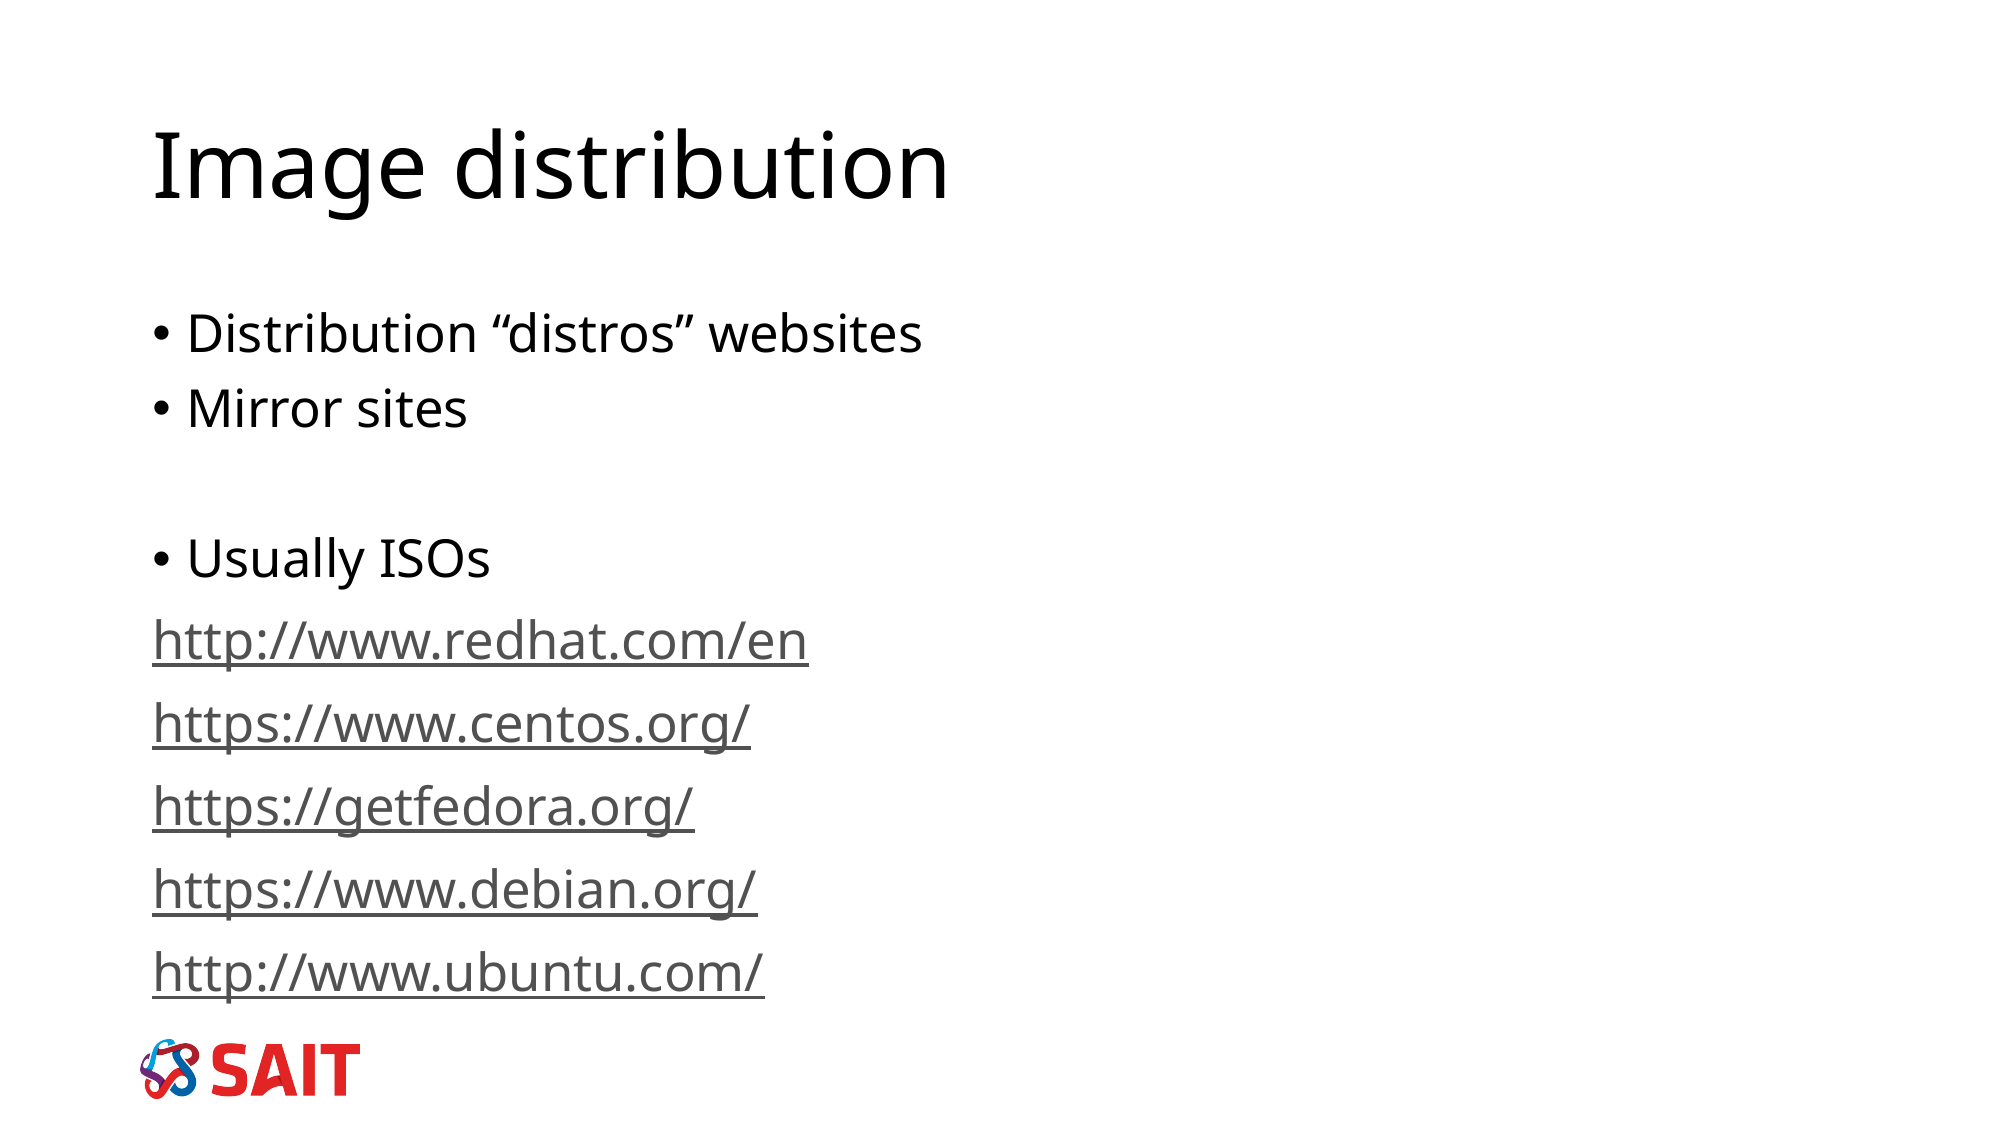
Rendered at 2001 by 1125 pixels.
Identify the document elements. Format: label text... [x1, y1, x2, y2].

title Image distribution [137, 59, 1863, 278]
list Distribution “distros” websites Mirror sites Usually ISOs http://www.redhat.com/en https://www.centos.org/ https://getfedora.org/ https://www.debian.org/ http://www.ubuntu.com/ [137, 299, 1863, 1014]
picture [114, 1013, 386, 1125]
